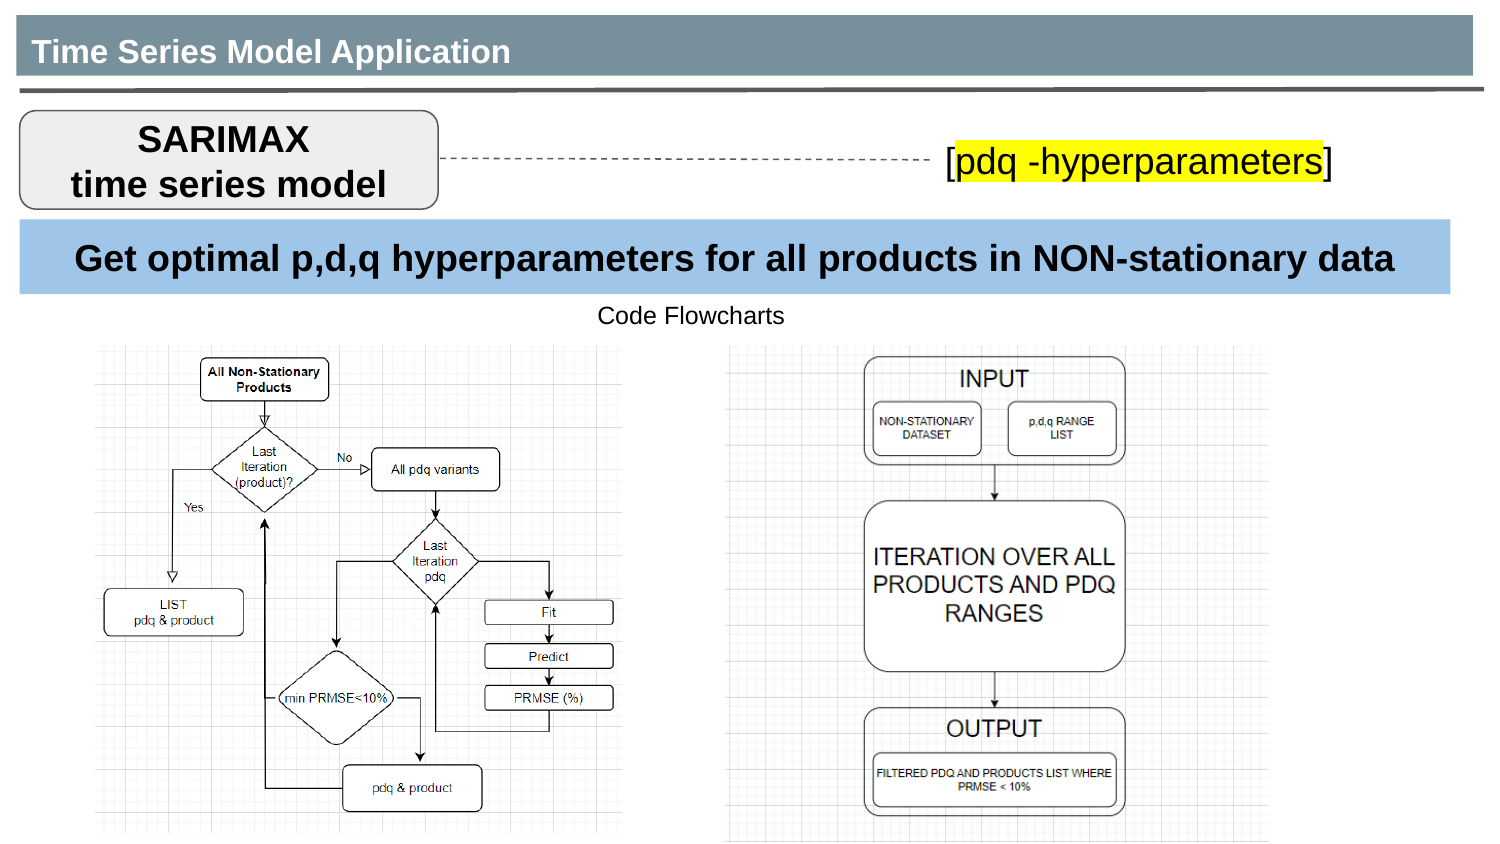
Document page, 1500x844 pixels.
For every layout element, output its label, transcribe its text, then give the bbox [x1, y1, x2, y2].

text_box Code Flowcharts [576, 284, 807, 345]
picture [94, 345, 622, 833]
text_box Get optimal p,d,q hyperparameters for all products in NON-stationary data [19, 219, 1451, 295]
text_box SARIMAX time series model [19, 110, 439, 210]
text_box [pdq -hyperparameters] [929, 121, 1465, 197]
picture [724, 346, 1269, 844]
text_box Time Series Model Application [16, 15, 1473, 76]
